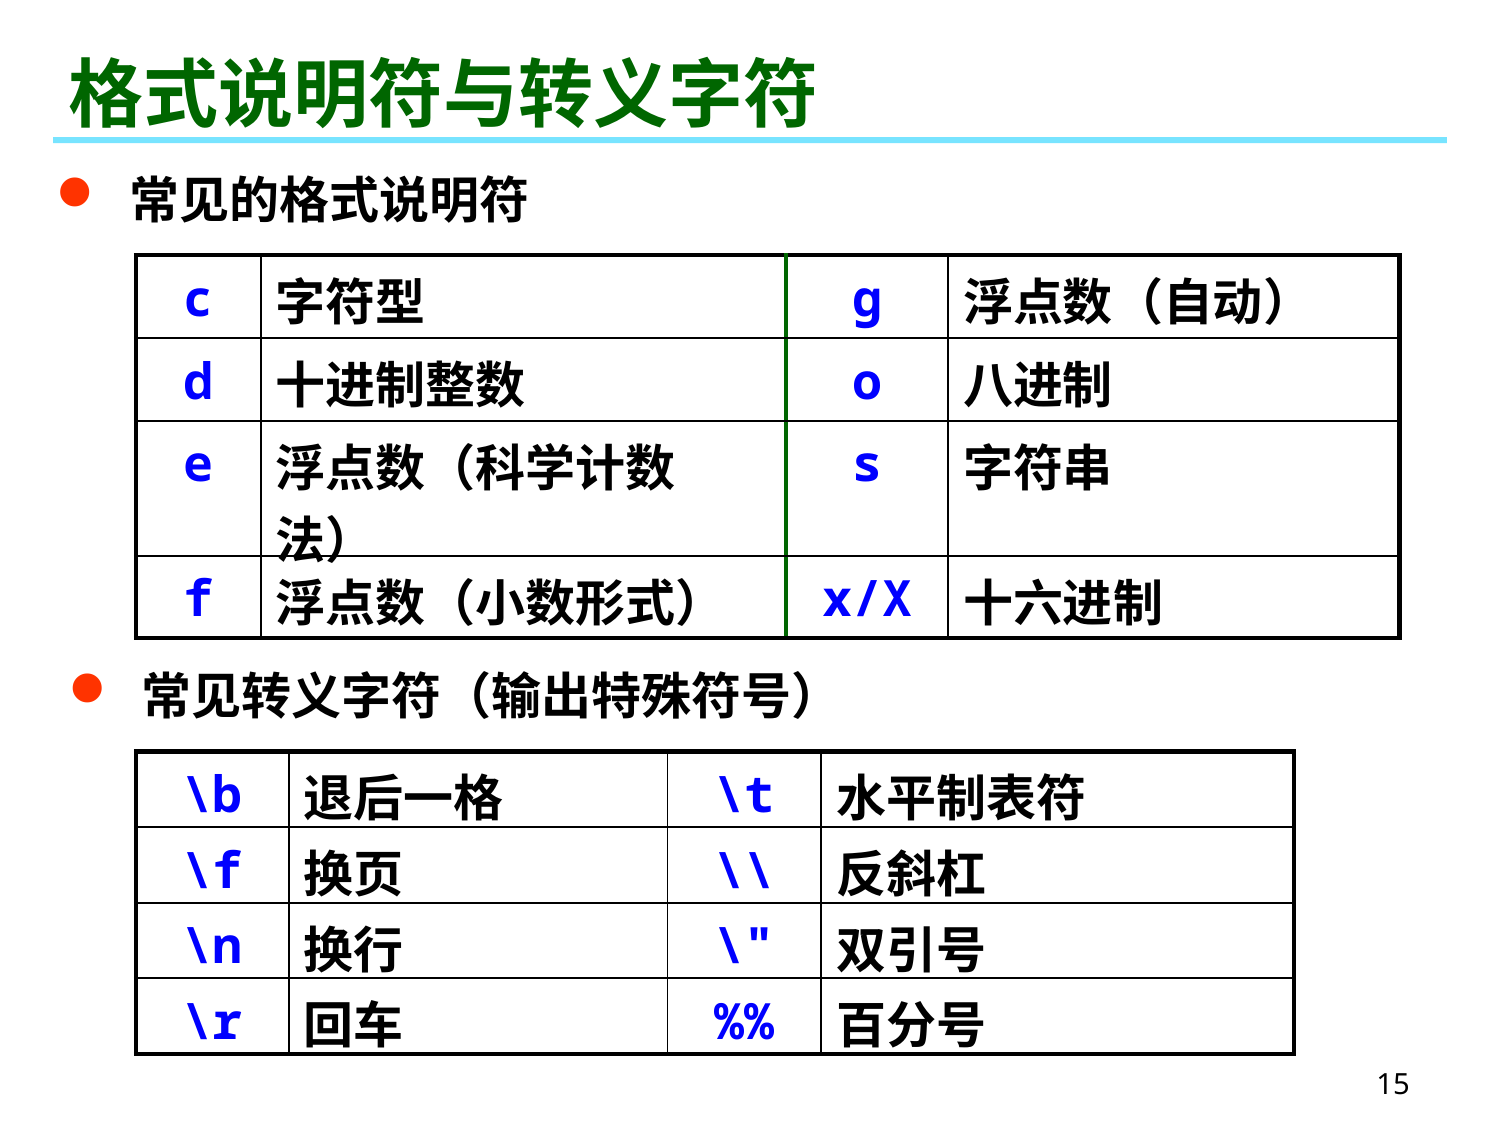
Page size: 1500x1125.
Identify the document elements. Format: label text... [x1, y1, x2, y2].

table_header c [138, 257, 260, 337]
table_cell o [788, 339, 947, 420]
table_cell d [138, 339, 260, 420]
table_cell x/X [788, 557, 947, 636]
table_cell 字符串 [949, 422, 1397, 555]
table_header 退后一格 [290, 754, 667, 826]
table_cell 回车 [290, 979, 667, 1052]
slide_number 15 [1112, 1037, 1425, 1113]
table_cell 百分号 [822, 979, 1292, 1052]
table_cell \\ [668, 828, 820, 902]
table_cell 反斜杠 [822, 828, 1292, 902]
table_cell 八进制 [949, 339, 1397, 420]
table_header \t [668, 754, 820, 826]
table_cell 浮点数（科学计数法） [262, 422, 784, 555]
table_header g [788, 257, 947, 337]
table_cell 换行 [290, 904, 667, 977]
text_box 常见的格式说明符 [41, 149, 1342, 236]
table_cell 双引号 [822, 904, 1292, 977]
table_cell 十六进制 [949, 557, 1397, 636]
table_cell \f [138, 828, 288, 902]
table_header 水平制表符 [822, 754, 1292, 826]
title 格式说明符与转义字符 [53, 0, 1229, 144]
table_cell e [138, 422, 260, 555]
table_cell 浮点数（小数形式） [262, 557, 784, 636]
table_header 浮点数（自动） [949, 257, 1397, 337]
text_box 常见转义字符（输出特殊符号） [53, 645, 1342, 732]
table_cell f [138, 557, 260, 636]
table_header \b [138, 754, 288, 826]
table_cell \n [138, 904, 288, 977]
table_header 字符型 [262, 257, 784, 337]
table_cell \" [668, 904, 820, 977]
table_cell 换页 [290, 828, 667, 902]
table_cell \r [138, 979, 288, 1052]
table_cell 十进制整数 [262, 339, 784, 420]
table_cell %% [668, 979, 820, 1052]
table_cell s [788, 422, 947, 555]
